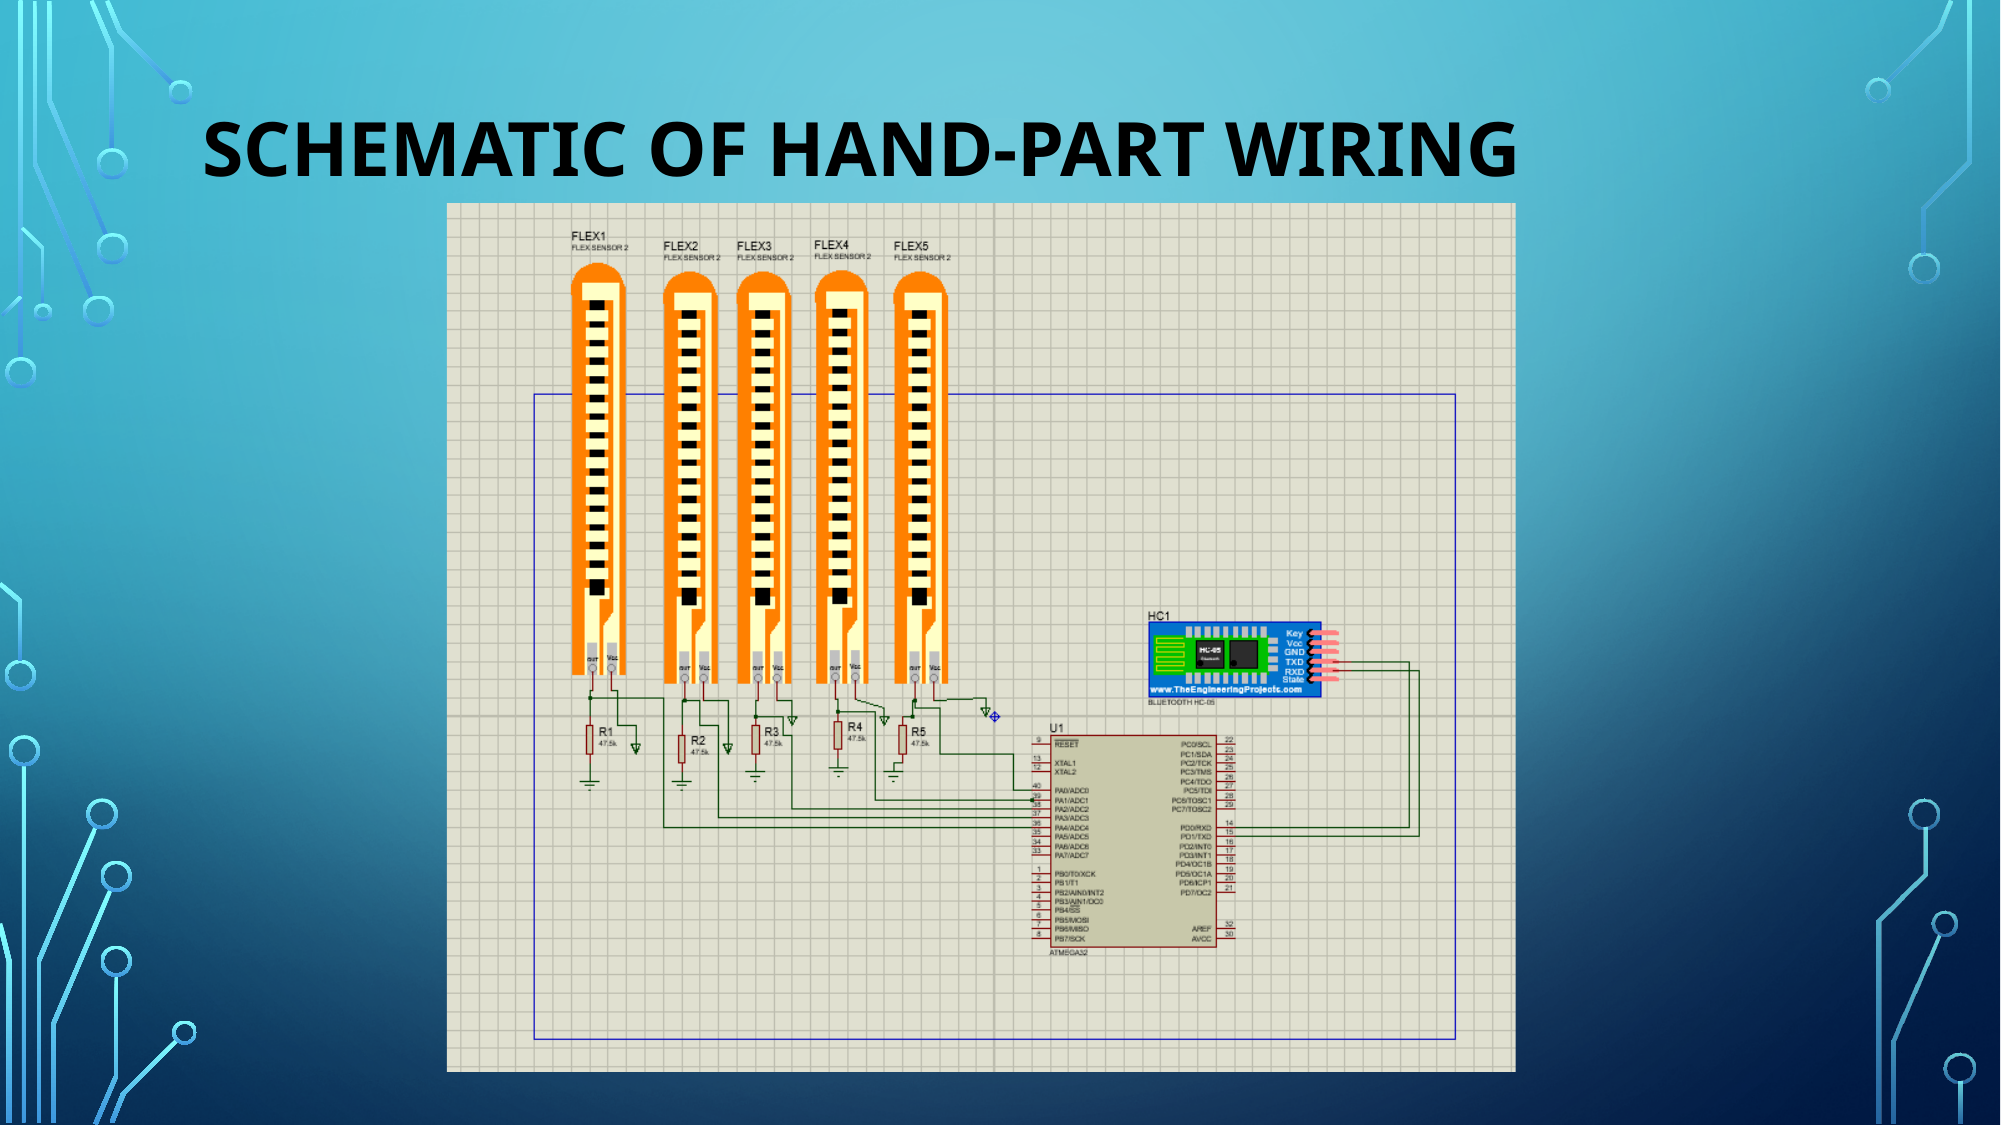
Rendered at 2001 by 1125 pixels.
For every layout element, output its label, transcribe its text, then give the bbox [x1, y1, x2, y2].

title Schematic of hand-part wiring [187, 101, 1813, 204]
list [446, 203, 1516, 1073]
